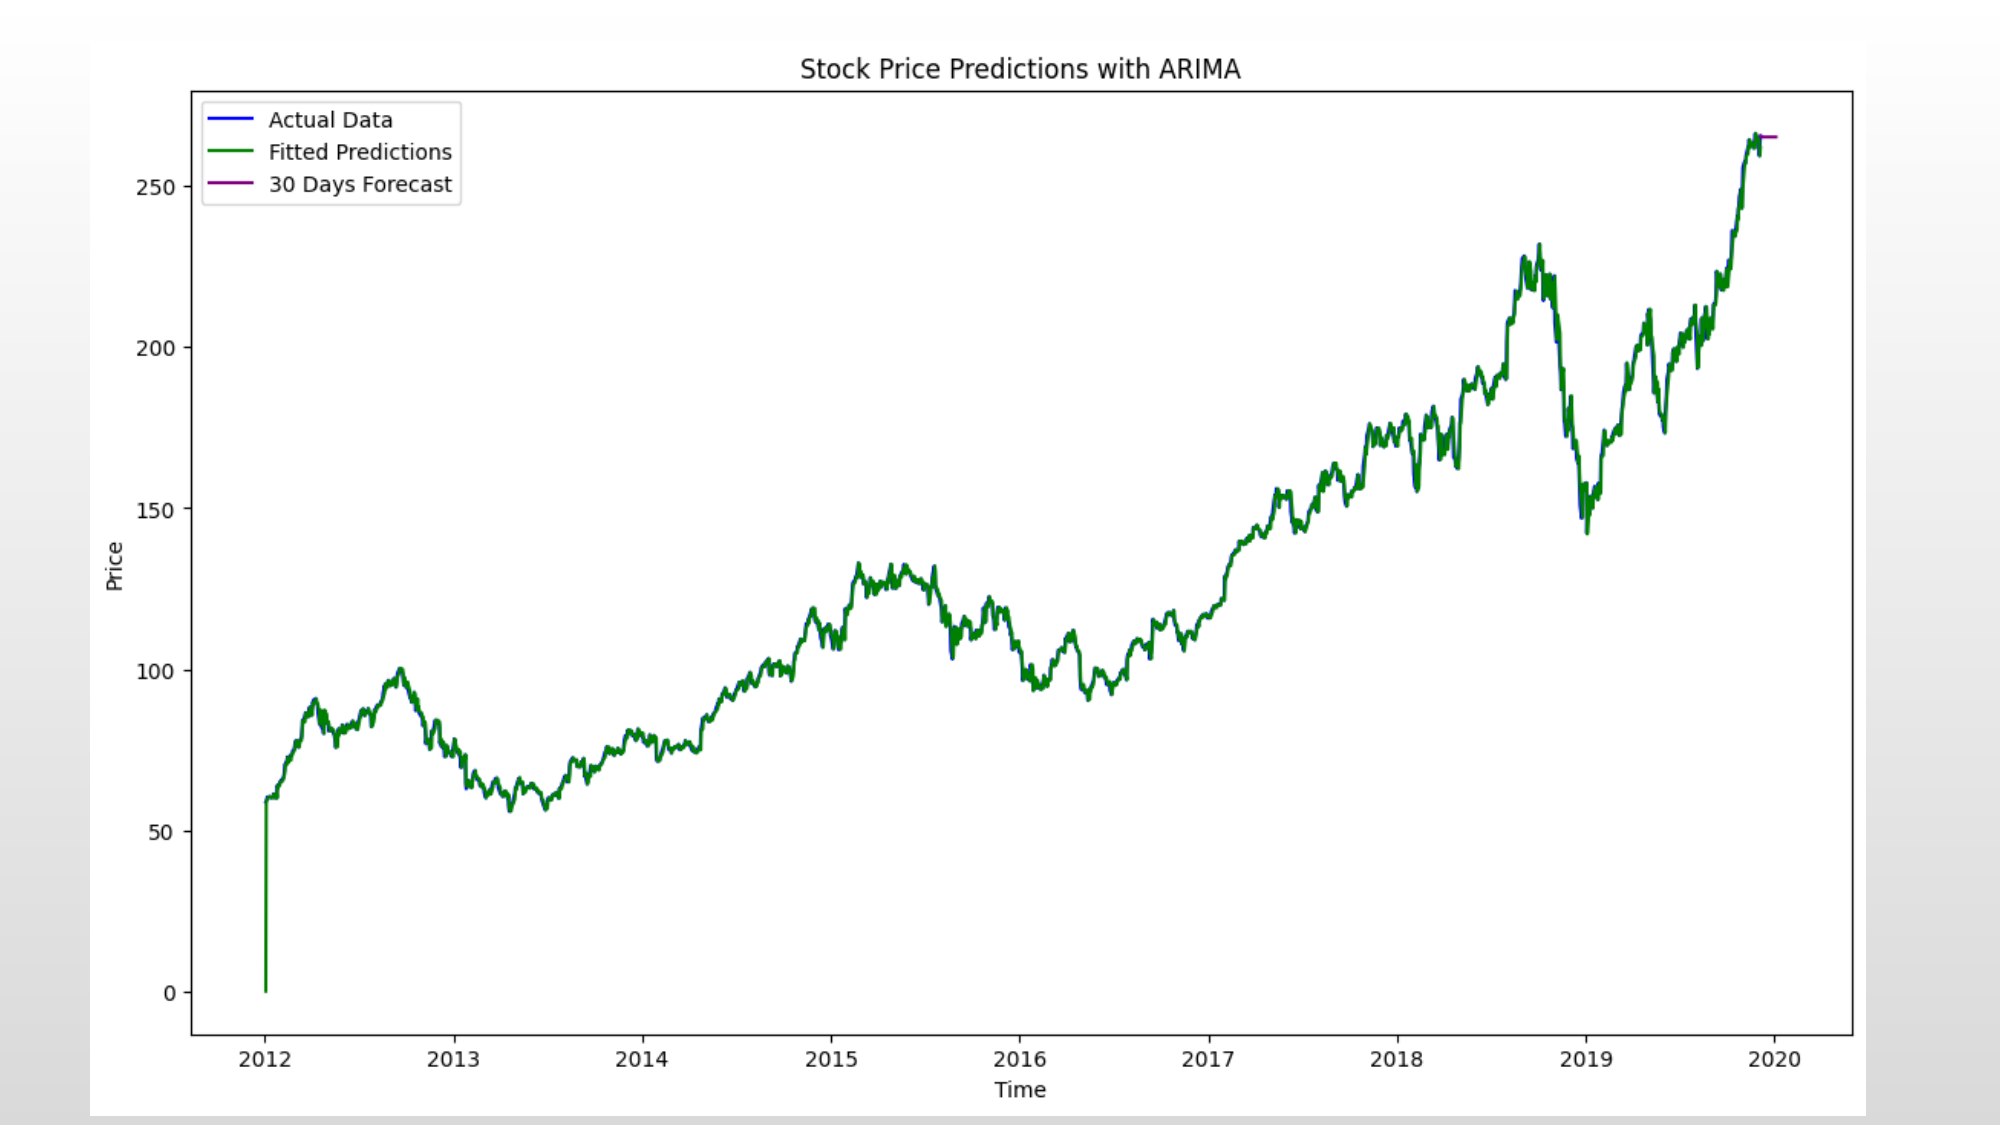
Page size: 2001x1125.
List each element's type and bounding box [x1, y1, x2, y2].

picture [90, 42, 1866, 1116]
